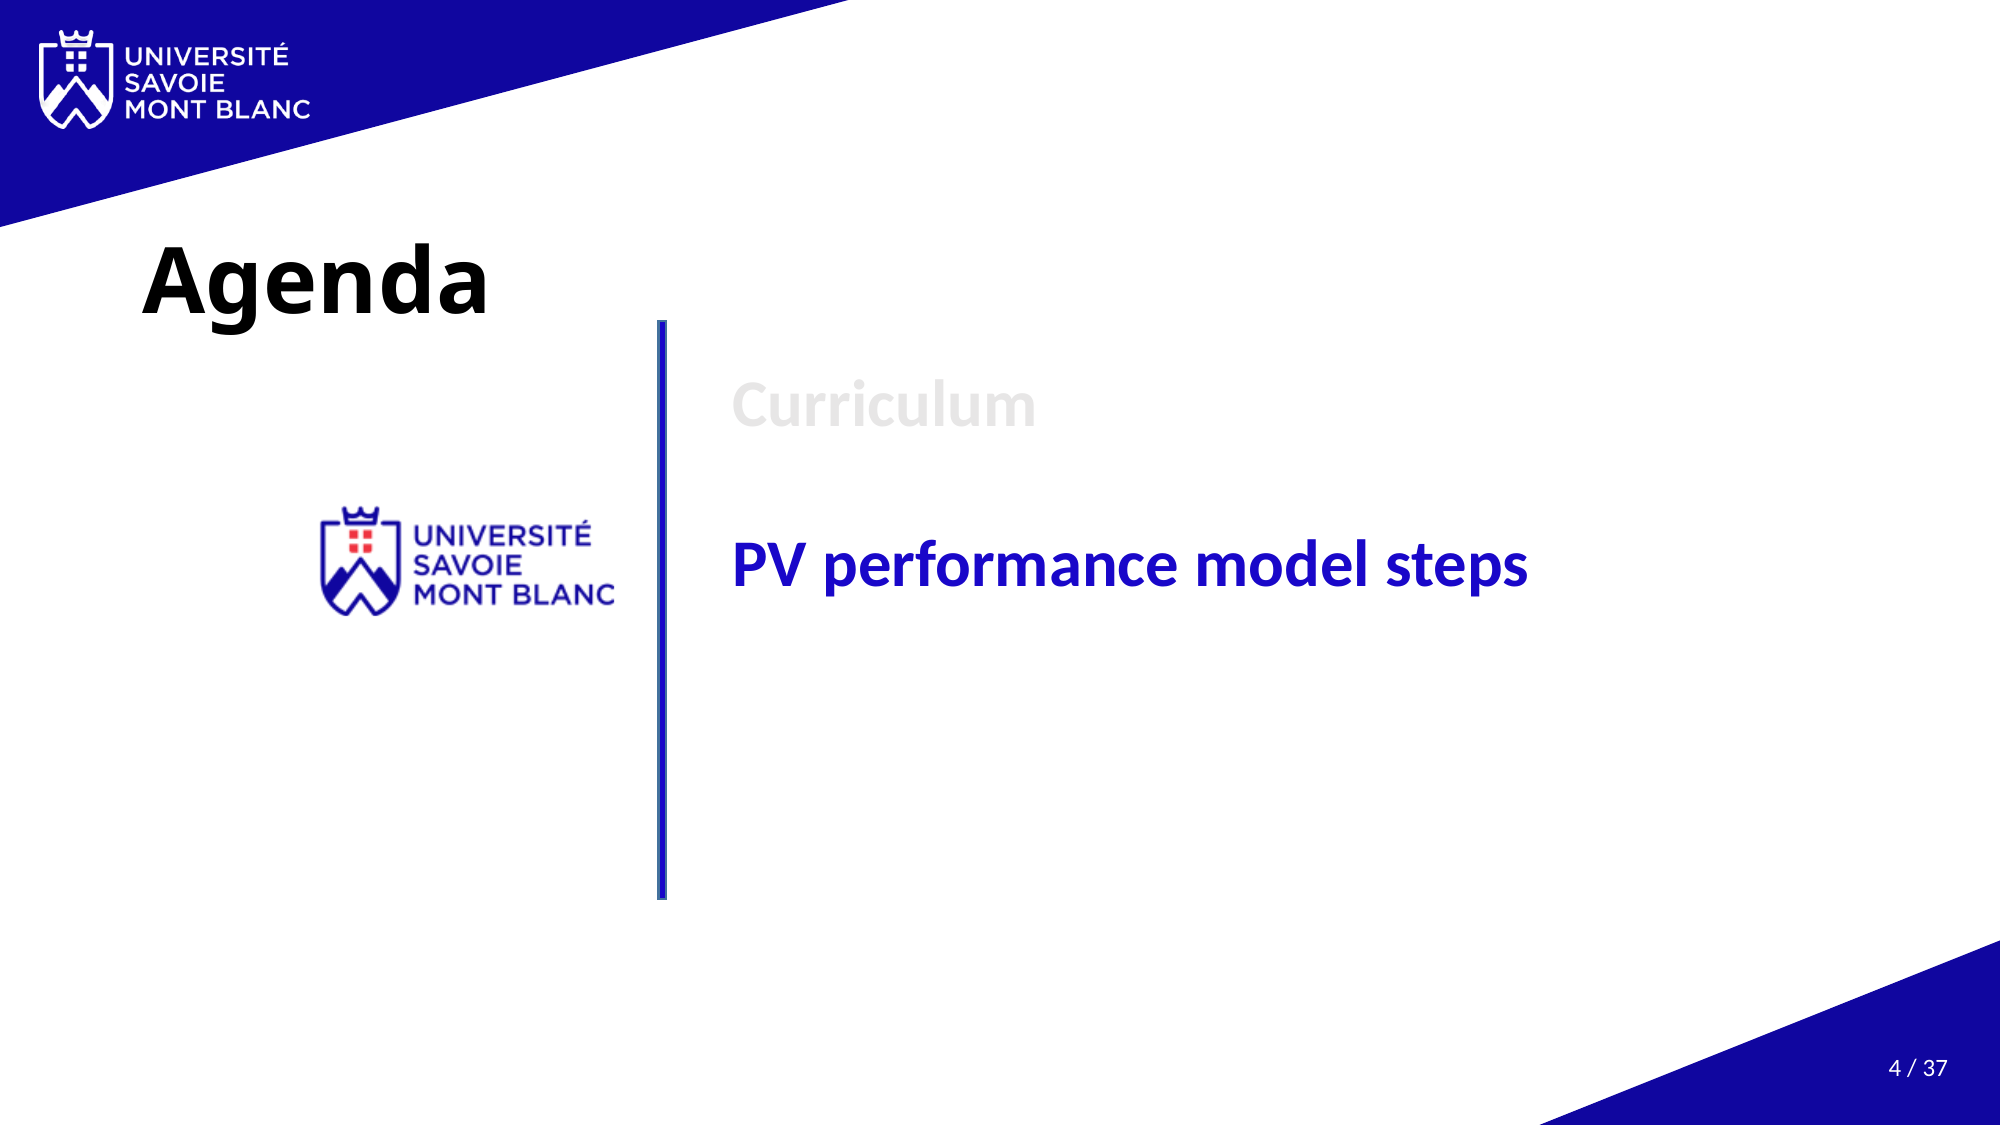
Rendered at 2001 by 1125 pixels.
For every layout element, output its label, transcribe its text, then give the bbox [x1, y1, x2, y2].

title Agenda [127, 250, 1828, 318]
slide_number 4 / 37 [1769, 1037, 1964, 1097]
text_box [657, 320, 667, 900]
picture [309, 495, 624, 629]
text_box Curriculum PV performance model steps [713, 352, 1980, 608]
picture [39, 30, 310, 129]
